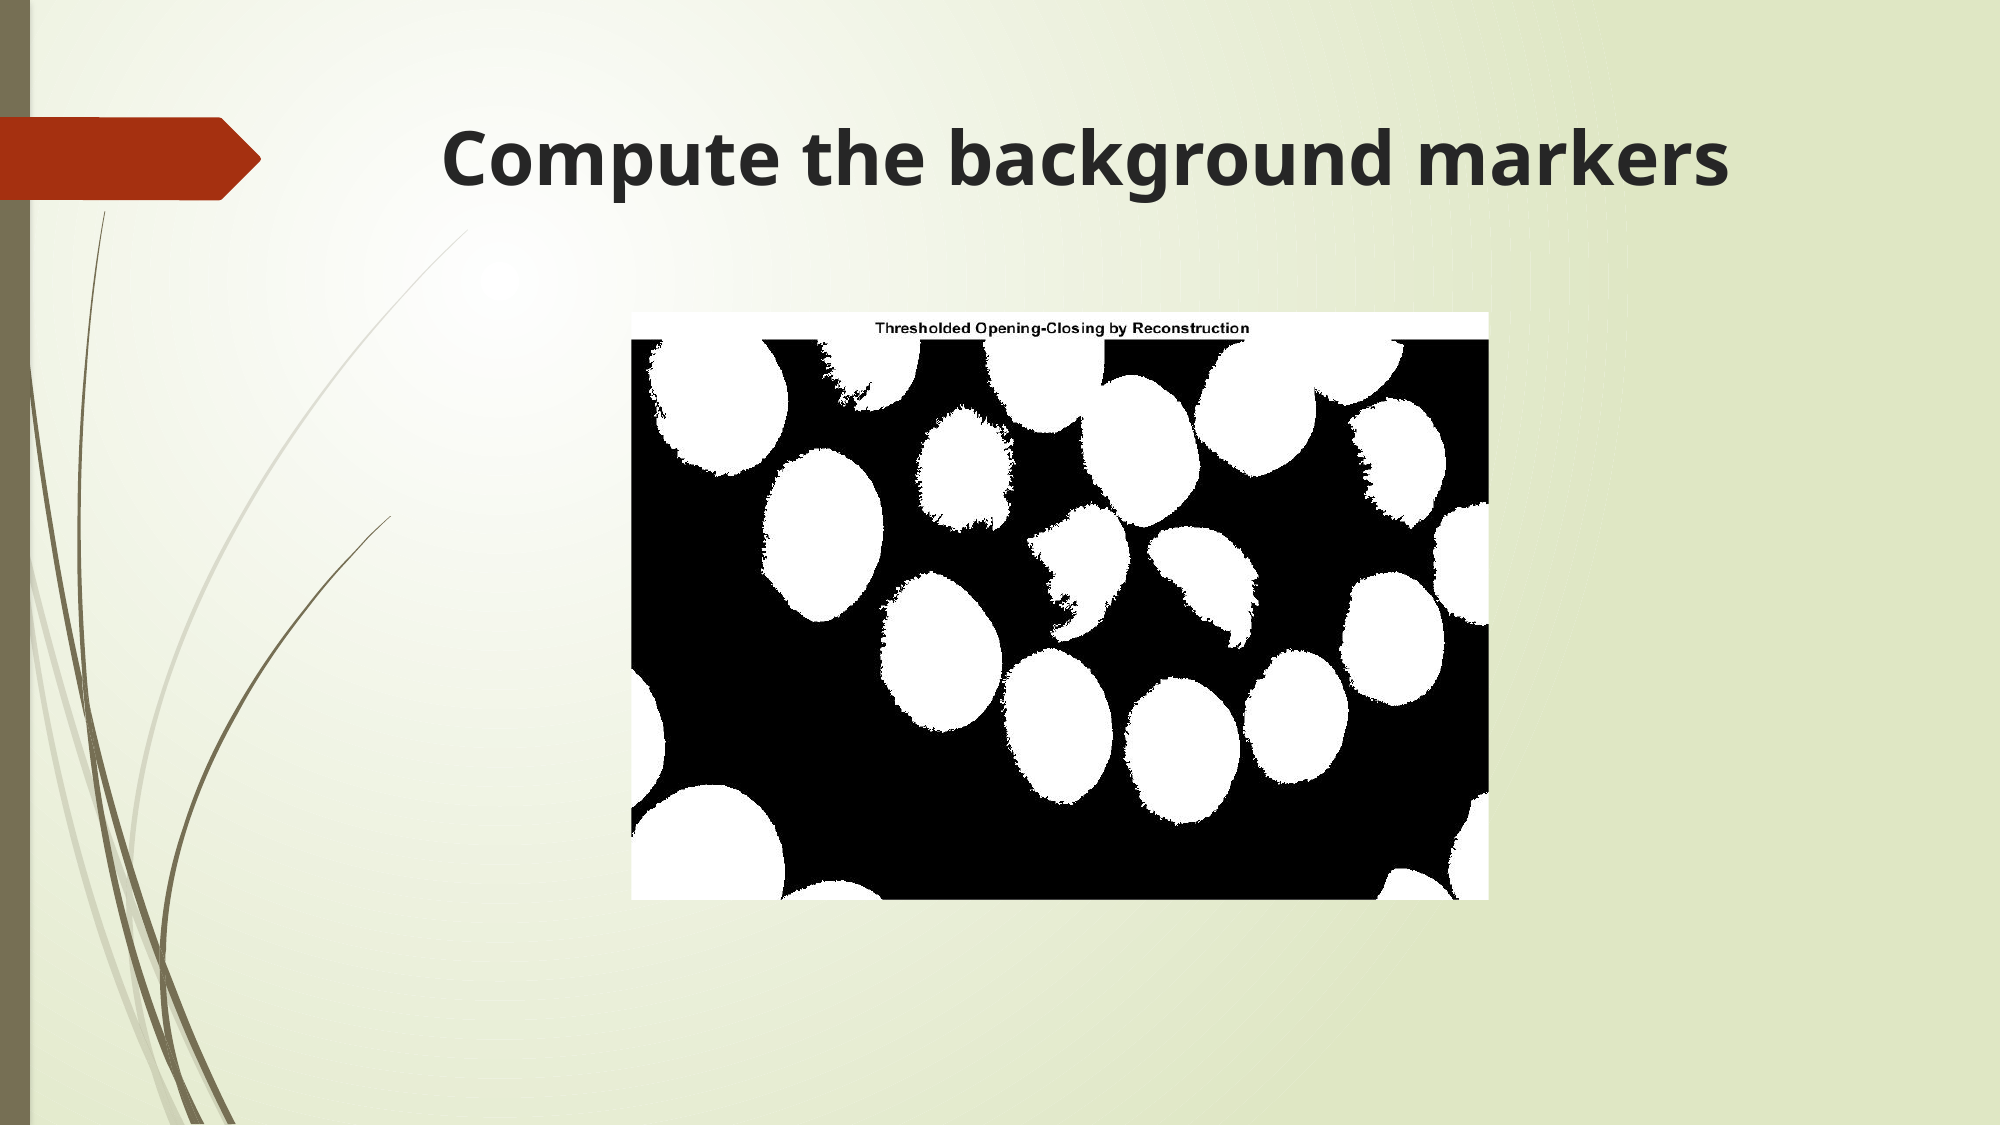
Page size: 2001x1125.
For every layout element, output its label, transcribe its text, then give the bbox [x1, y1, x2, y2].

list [631, 312, 1489, 900]
title Compute the background markers [425, 102, 1888, 313]
